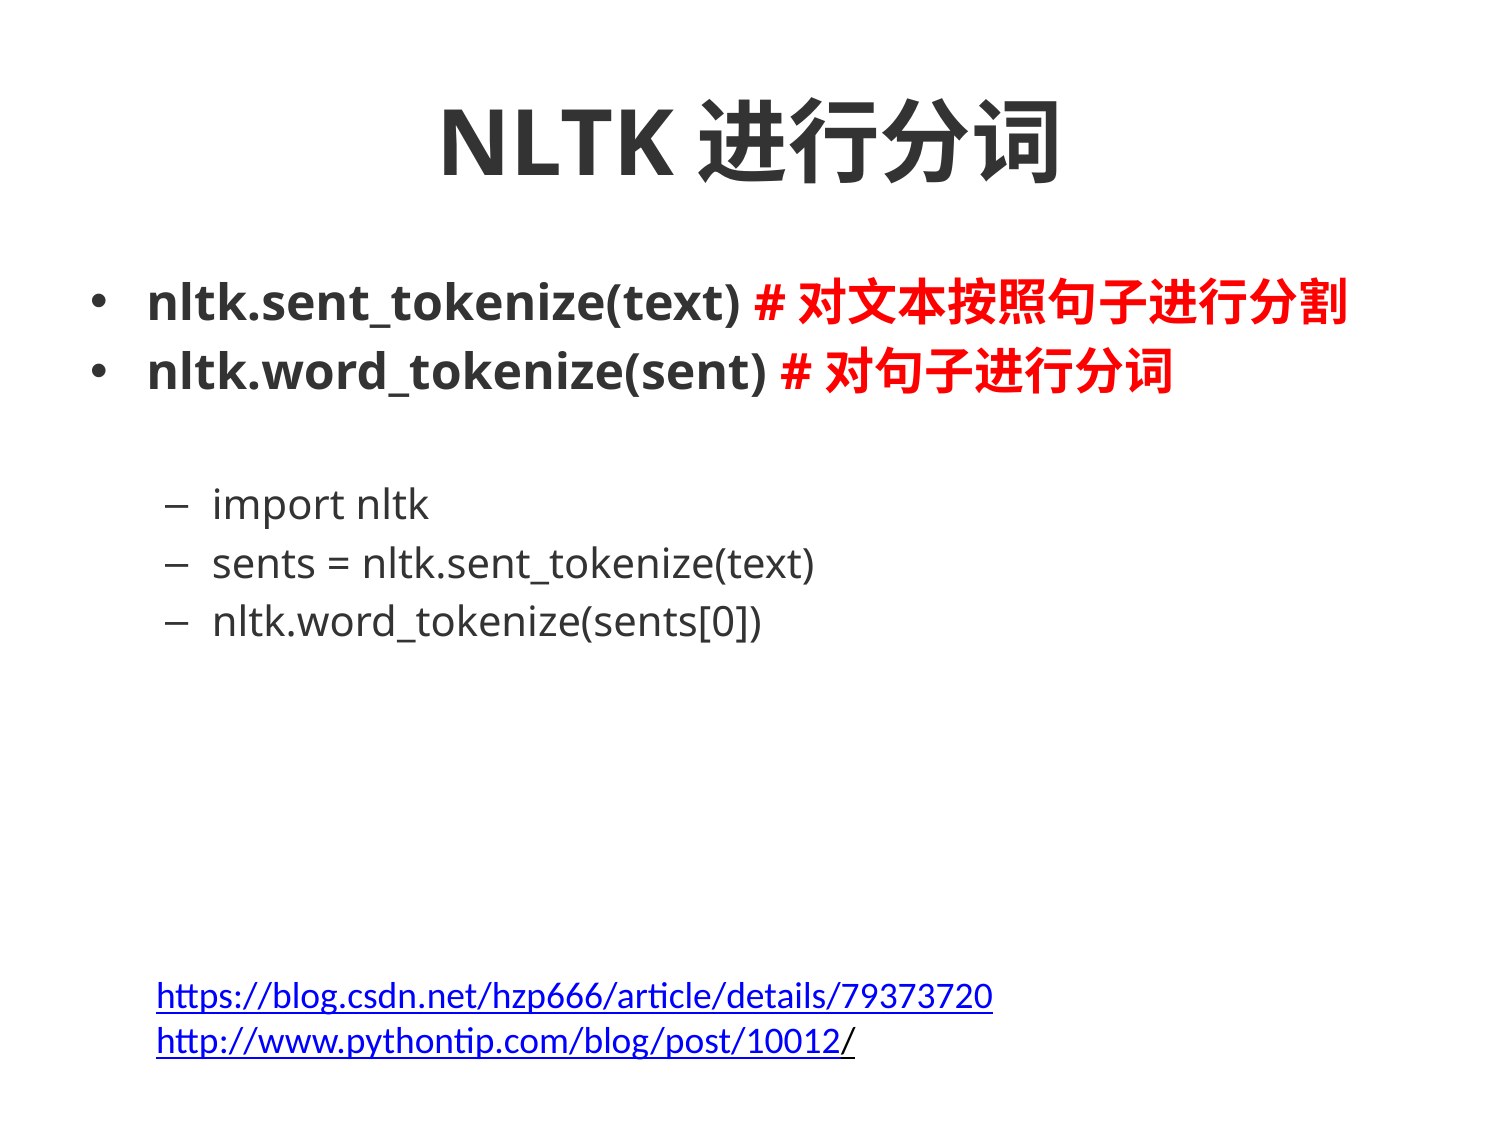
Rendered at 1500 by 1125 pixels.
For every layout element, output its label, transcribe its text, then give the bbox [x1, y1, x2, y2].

title NLTK进行分词 [75, 45, 1425, 233]
list nltk.sent_tokenize(text) #对文本按照句子进行分割 nltk.word_tokenize(sent) #对句子进行分词 import nltk sents = nltk.sent_tokenize(text) nltk.word_tokenize(sents[0]) [75, 262, 1425, 1005]
text_box https://blog.csdn.net/hzp666/article/details/79373720 http://www.pythontip.com/blog/post/10012/ [141, 964, 1009, 1069]
